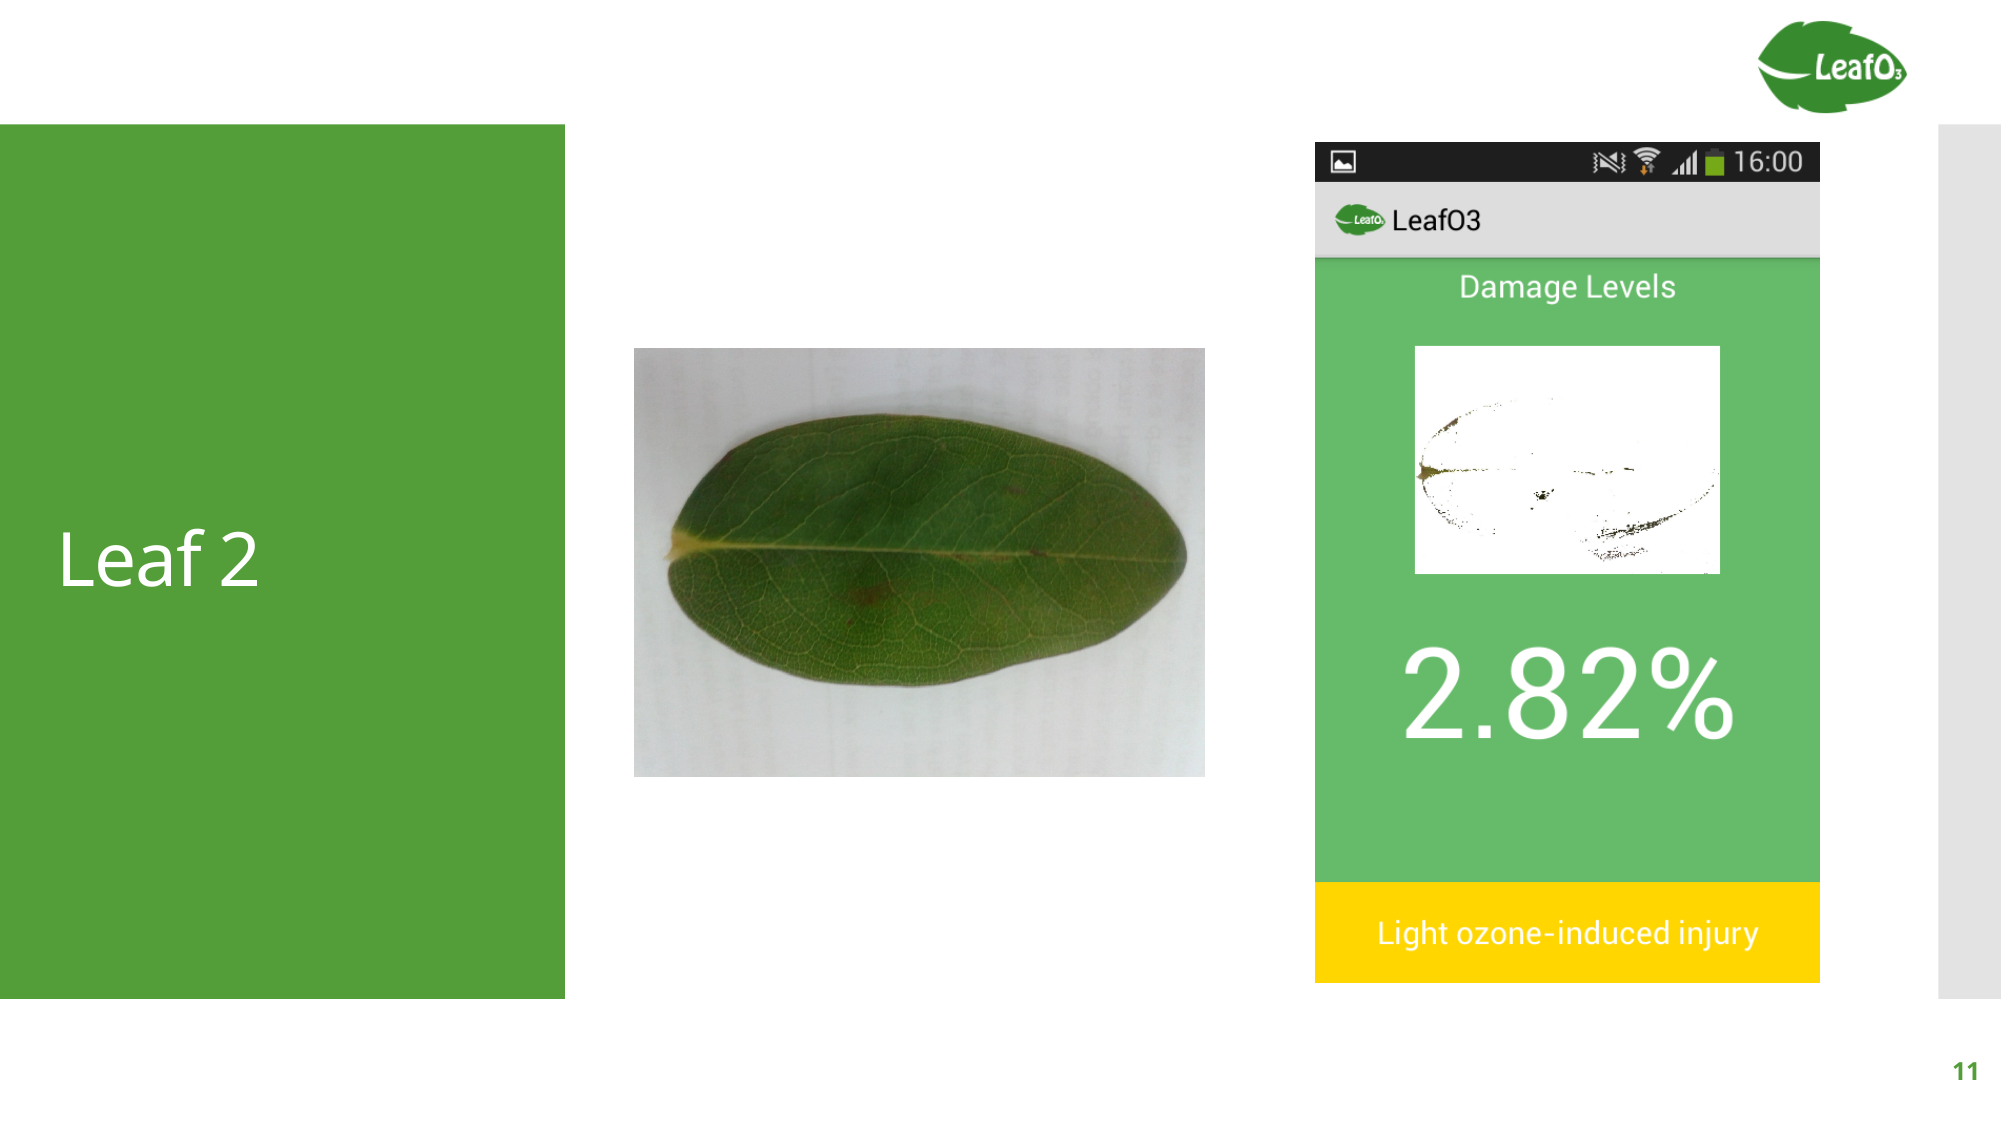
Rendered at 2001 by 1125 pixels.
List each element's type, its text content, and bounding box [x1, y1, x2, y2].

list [634, 348, 1205, 777]
title Leaf 2 [41, 184, 525, 940]
slide_number 11 [1744, 1042, 1996, 1103]
picture [1744, 7, 1919, 124]
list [1315, 142, 1820, 983]
